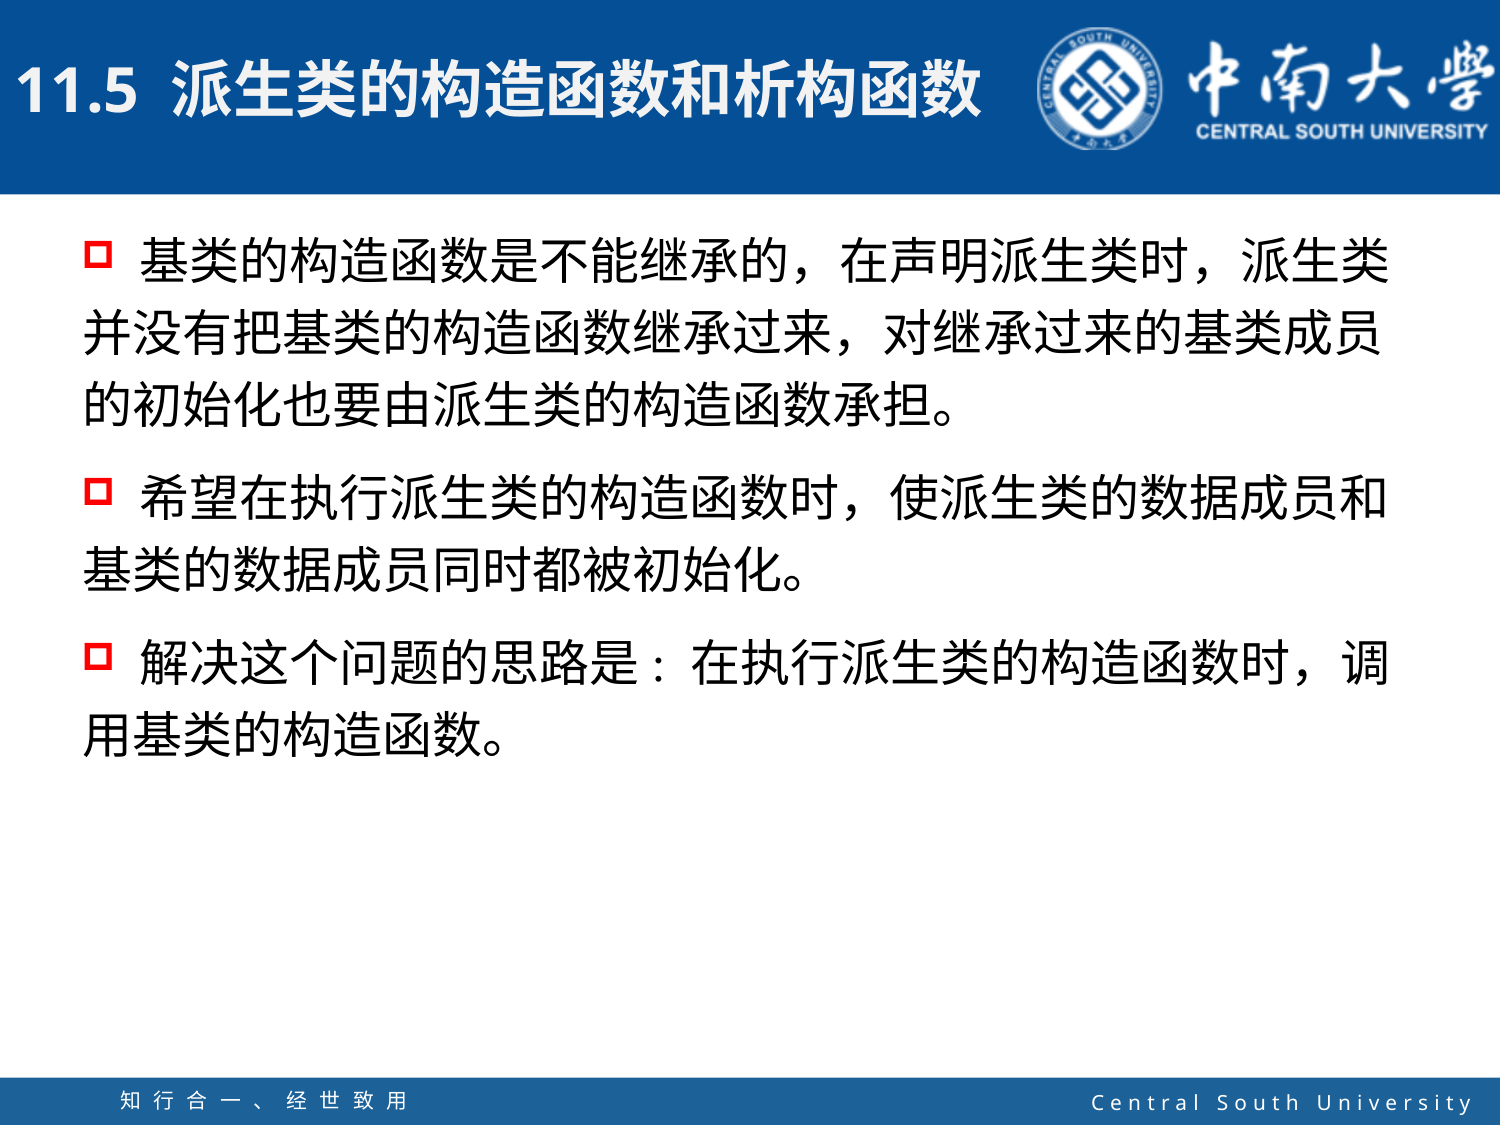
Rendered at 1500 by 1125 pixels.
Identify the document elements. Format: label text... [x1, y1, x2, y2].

text_box 知行合一、经世致用 [105, 1080, 423, 1120]
text_box [0, 1077, 1500, 1125]
picture [1030, 25, 1500, 155]
text_box Central South University [1076, 1082, 1486, 1123]
text_box 基类的构造函数是不能继承的，在声明派生类时，派生类并没有把基类的构造函数继承过来，对继承过来的基类成员的初始化也要由派生类的构造函数承担。 希望在执行派生类的构造函数时，使派生类的数据成员和基类的数据成员同时都被初始化。 解决这个问题的思路是: 在执行派生类的构造函数时，调用基类的构造函数。 [30, 210, 1431, 794]
